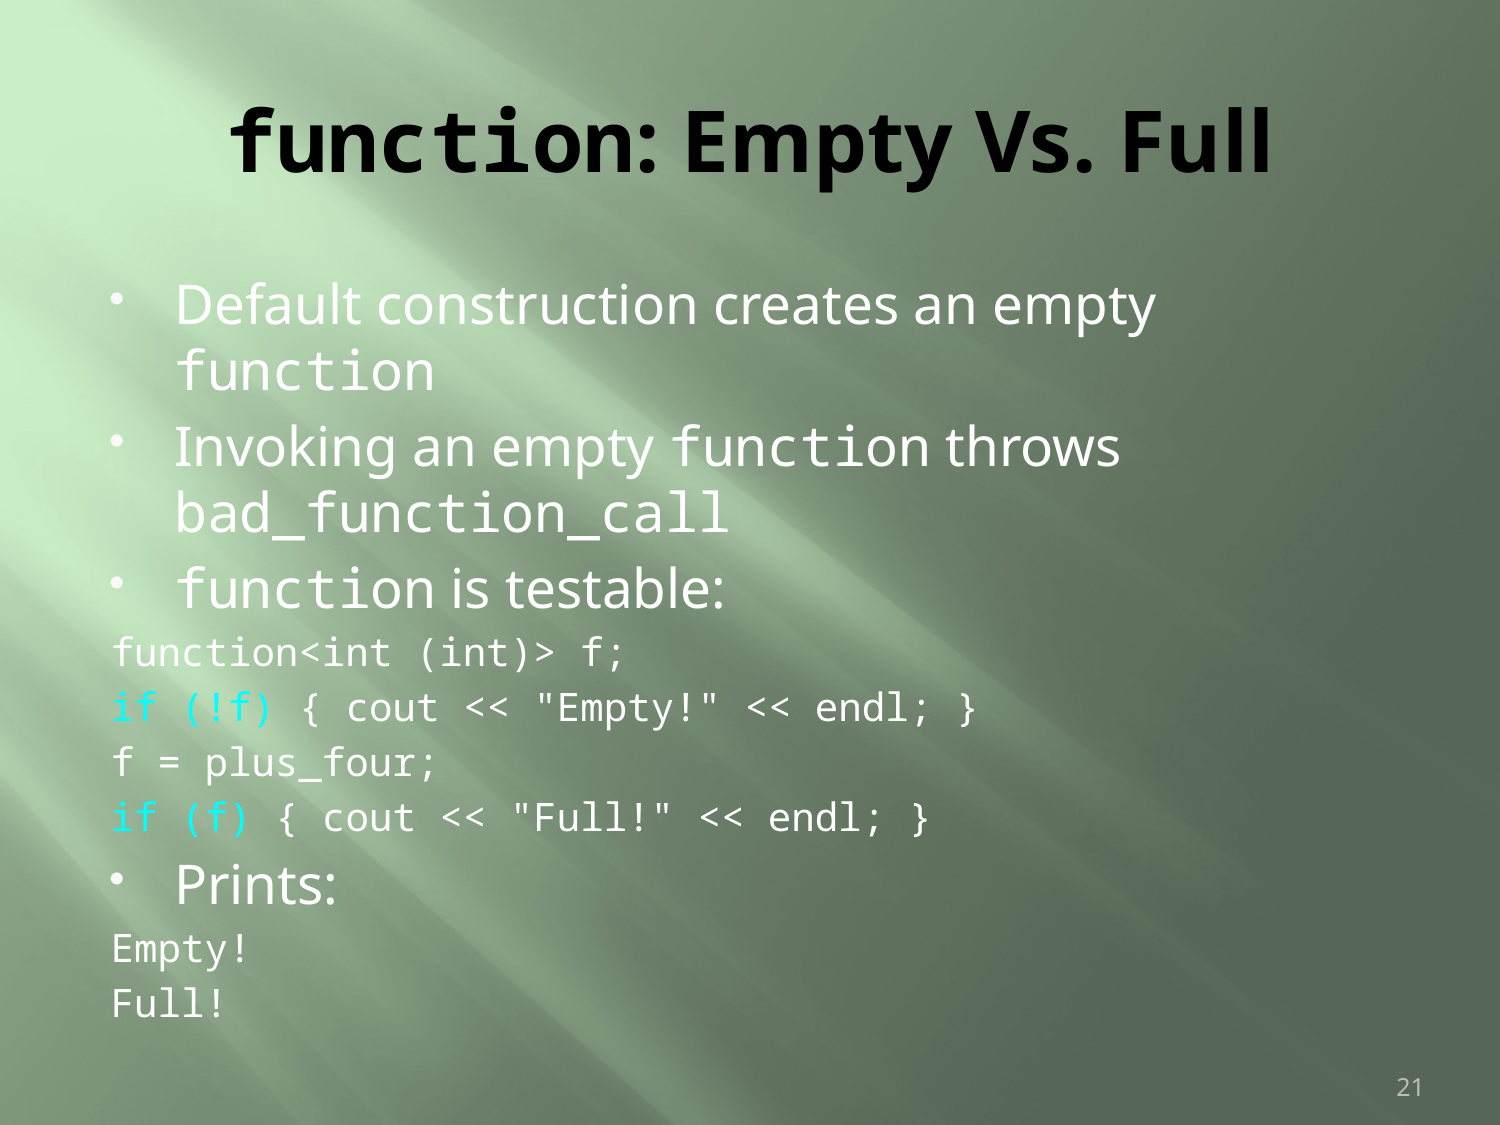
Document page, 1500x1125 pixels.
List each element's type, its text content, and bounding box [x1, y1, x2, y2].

title function: Empty Vs. Full [75, 45, 1425, 233]
slide_number 21 [1299, 1052, 1425, 1113]
list Default construction creates an empty function Invoking an empty function throws bad_function_call function is testable: function<int (int)> f; if (!f) { cout << "Empty!" << endl; } f = plus_four; if (f) { cout << "Full!" << endl; } Prints: Empty! Full! [75, 262, 1425, 1035]
